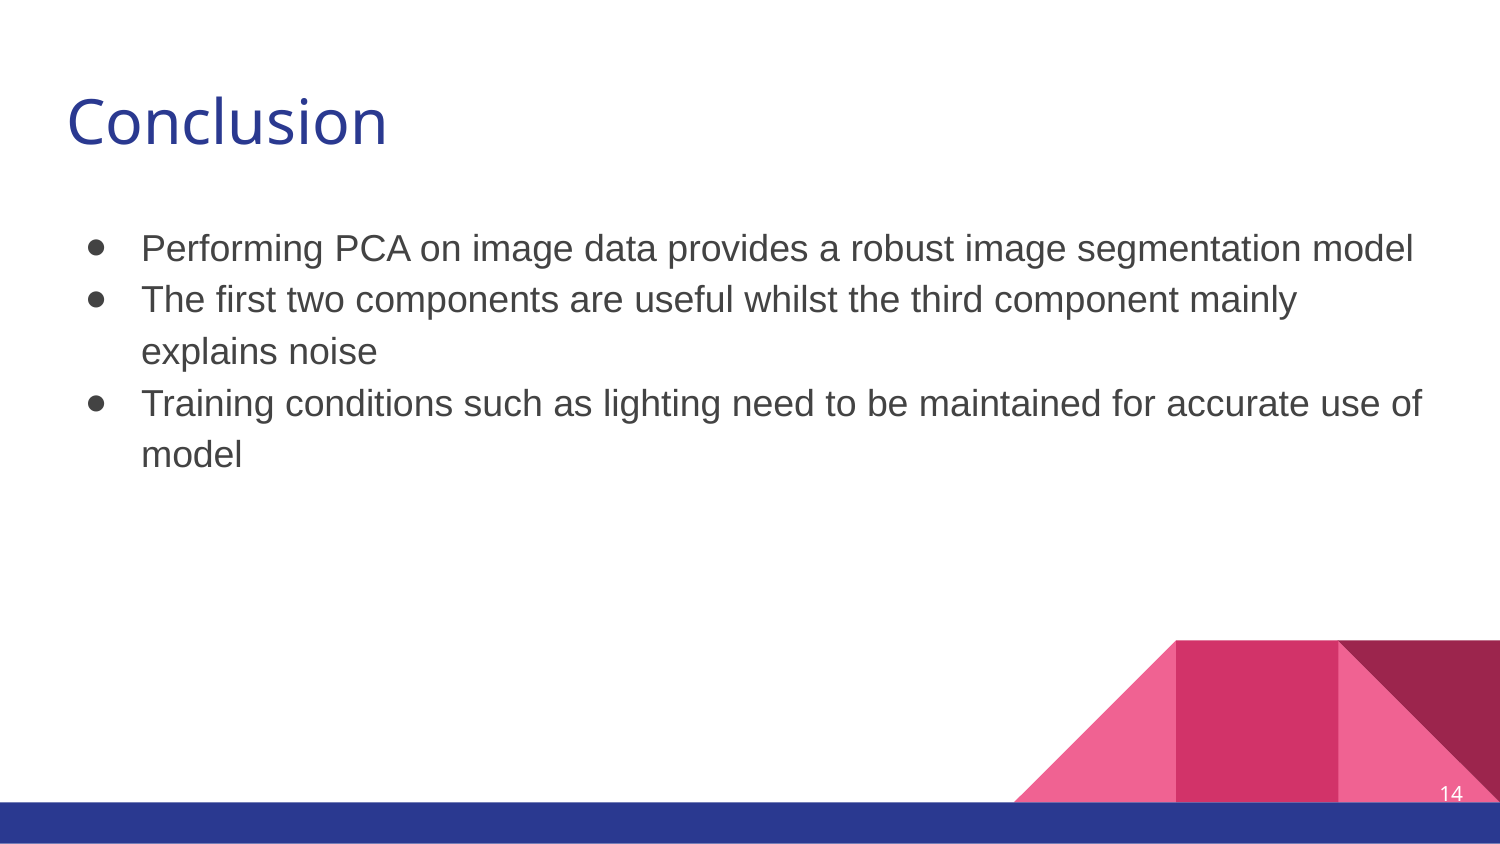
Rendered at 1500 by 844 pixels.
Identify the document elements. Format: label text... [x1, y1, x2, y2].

title Conclusion [51, 67, 1449, 167]
slide_number ‹#› [1387, 762, 1478, 828]
list Performing PCA on image data provides a robust image segmentation model The first two components are useful whilst the third component mainly explains noise Training conditions such as lighting need to be maintained for accurate use of model [51, 201, 1449, 750]
